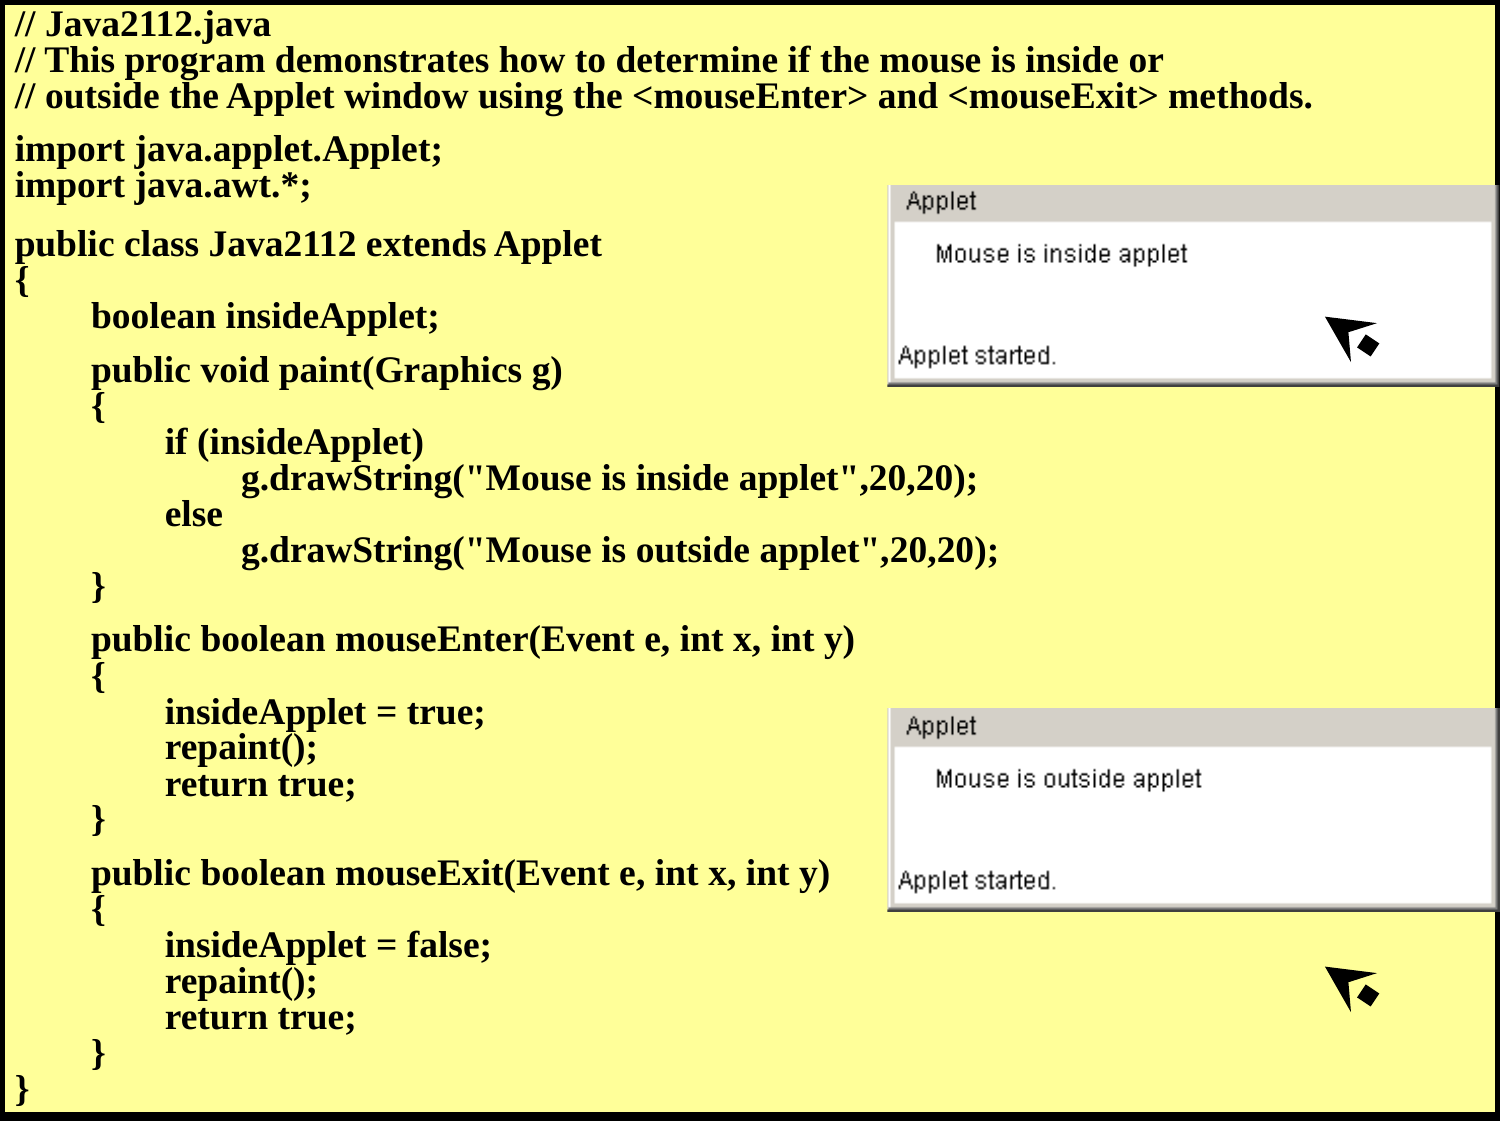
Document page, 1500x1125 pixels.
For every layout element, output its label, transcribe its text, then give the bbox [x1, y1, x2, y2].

text_box // Java2112.java // This program demonstrates how to determine if the mouse is inside or // outside the Applet window using the <mouseEnter> and <mouseExit> methods. import java.applet.Applet; import java.awt.*; public class Java2112 extends Applet { boolean insideApplet; public void paint(Graphics g) { if (insideApplet) g.drawString("Mouse is inside applet",20,20); else g.drawString("Mouse is outside applet",20,20); } public boolean mouseEnter(Event e, int x, int y) { insideApplet = true; repaint(); return true; } public boolean mouseExit(Event e, int x, int y) { insideApplet = false; repaint(); return true; } } [0, 0, 1500, 1117]
picture [887, 185, 1500, 387]
text_box [1324, 966, 1339, 979]
picture [887, 708, 1500, 913]
